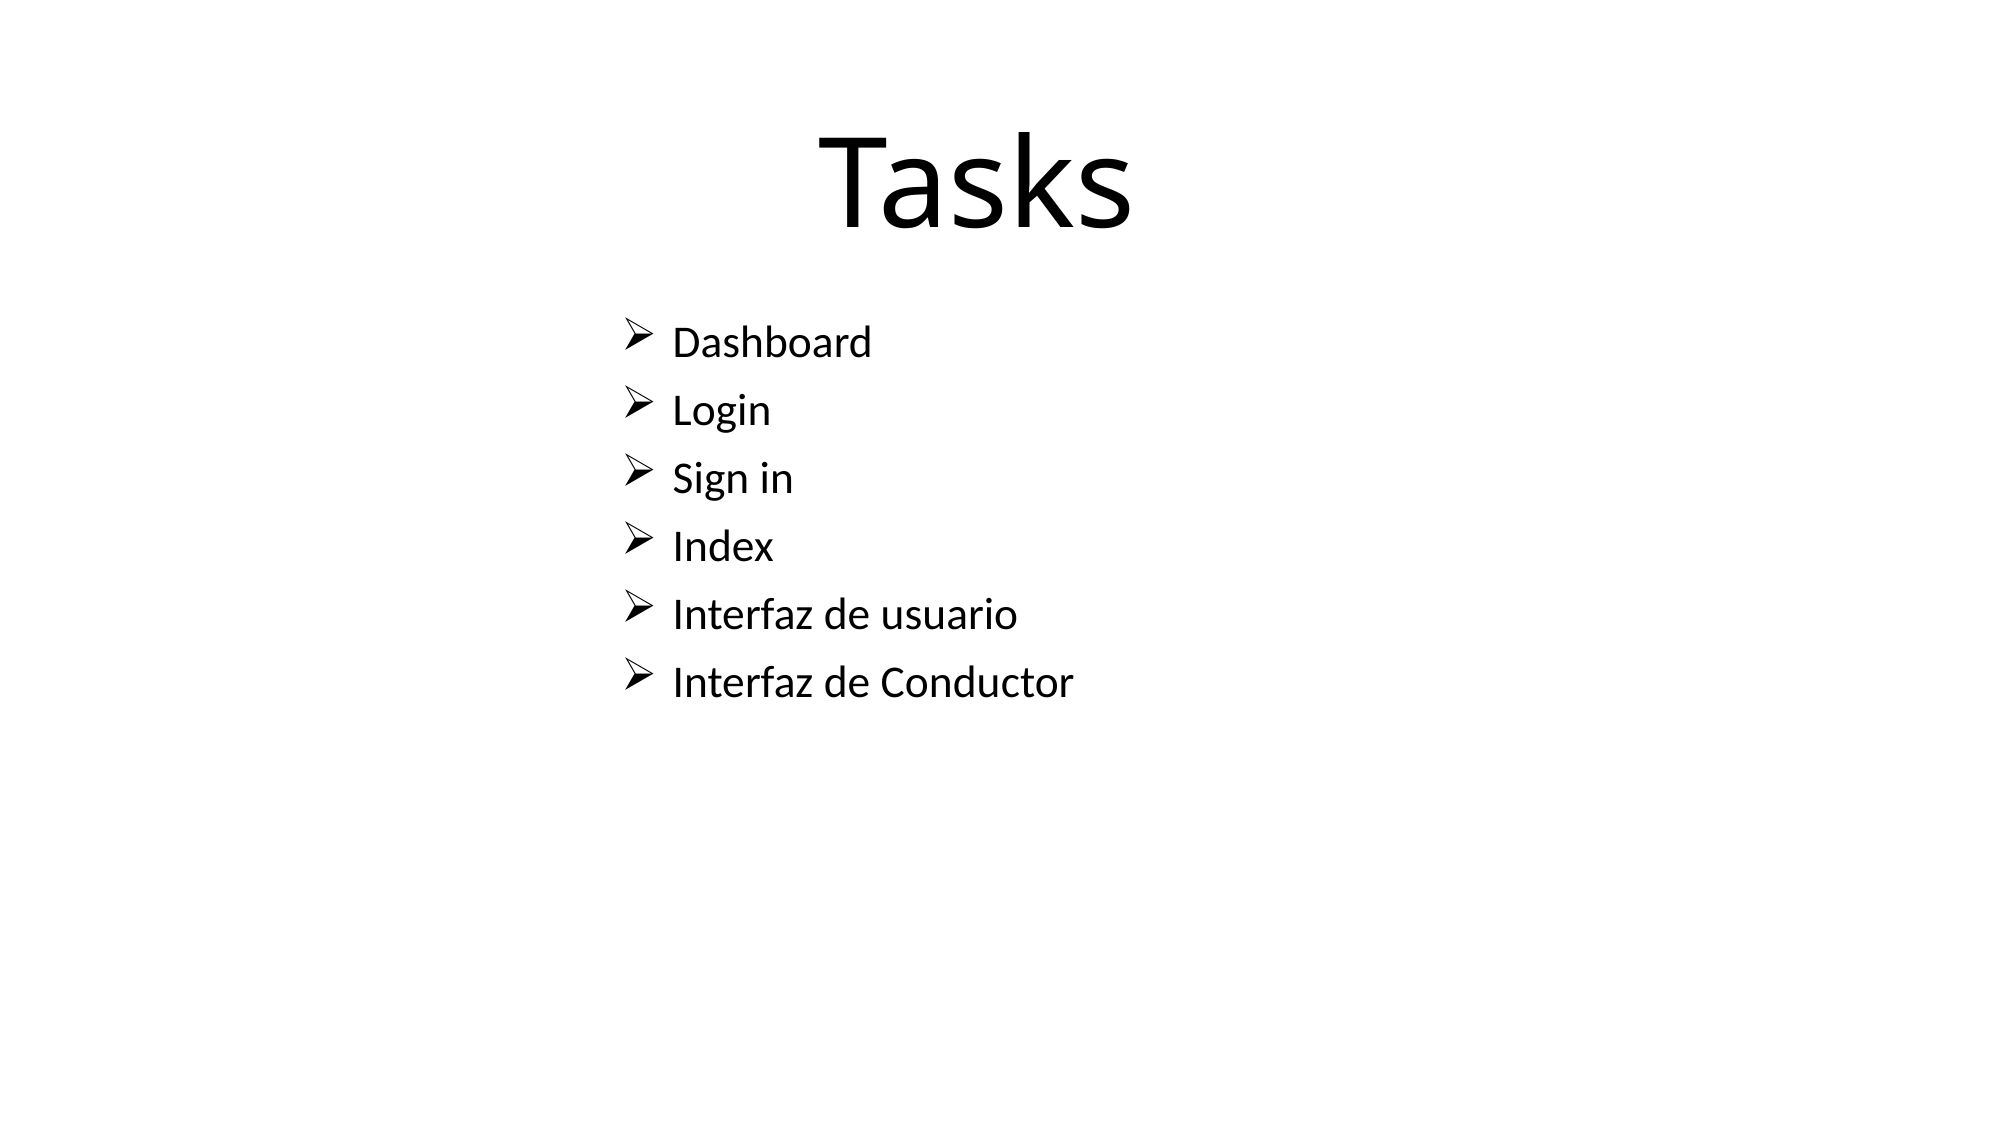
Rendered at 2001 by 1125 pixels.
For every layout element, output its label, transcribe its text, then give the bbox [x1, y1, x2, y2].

title Tasks [227, 87, 1728, 263]
subtitle Dashboard Login Sign in Index Interfaz de usuario Interfaz de Conductor [606, 310, 1183, 719]
